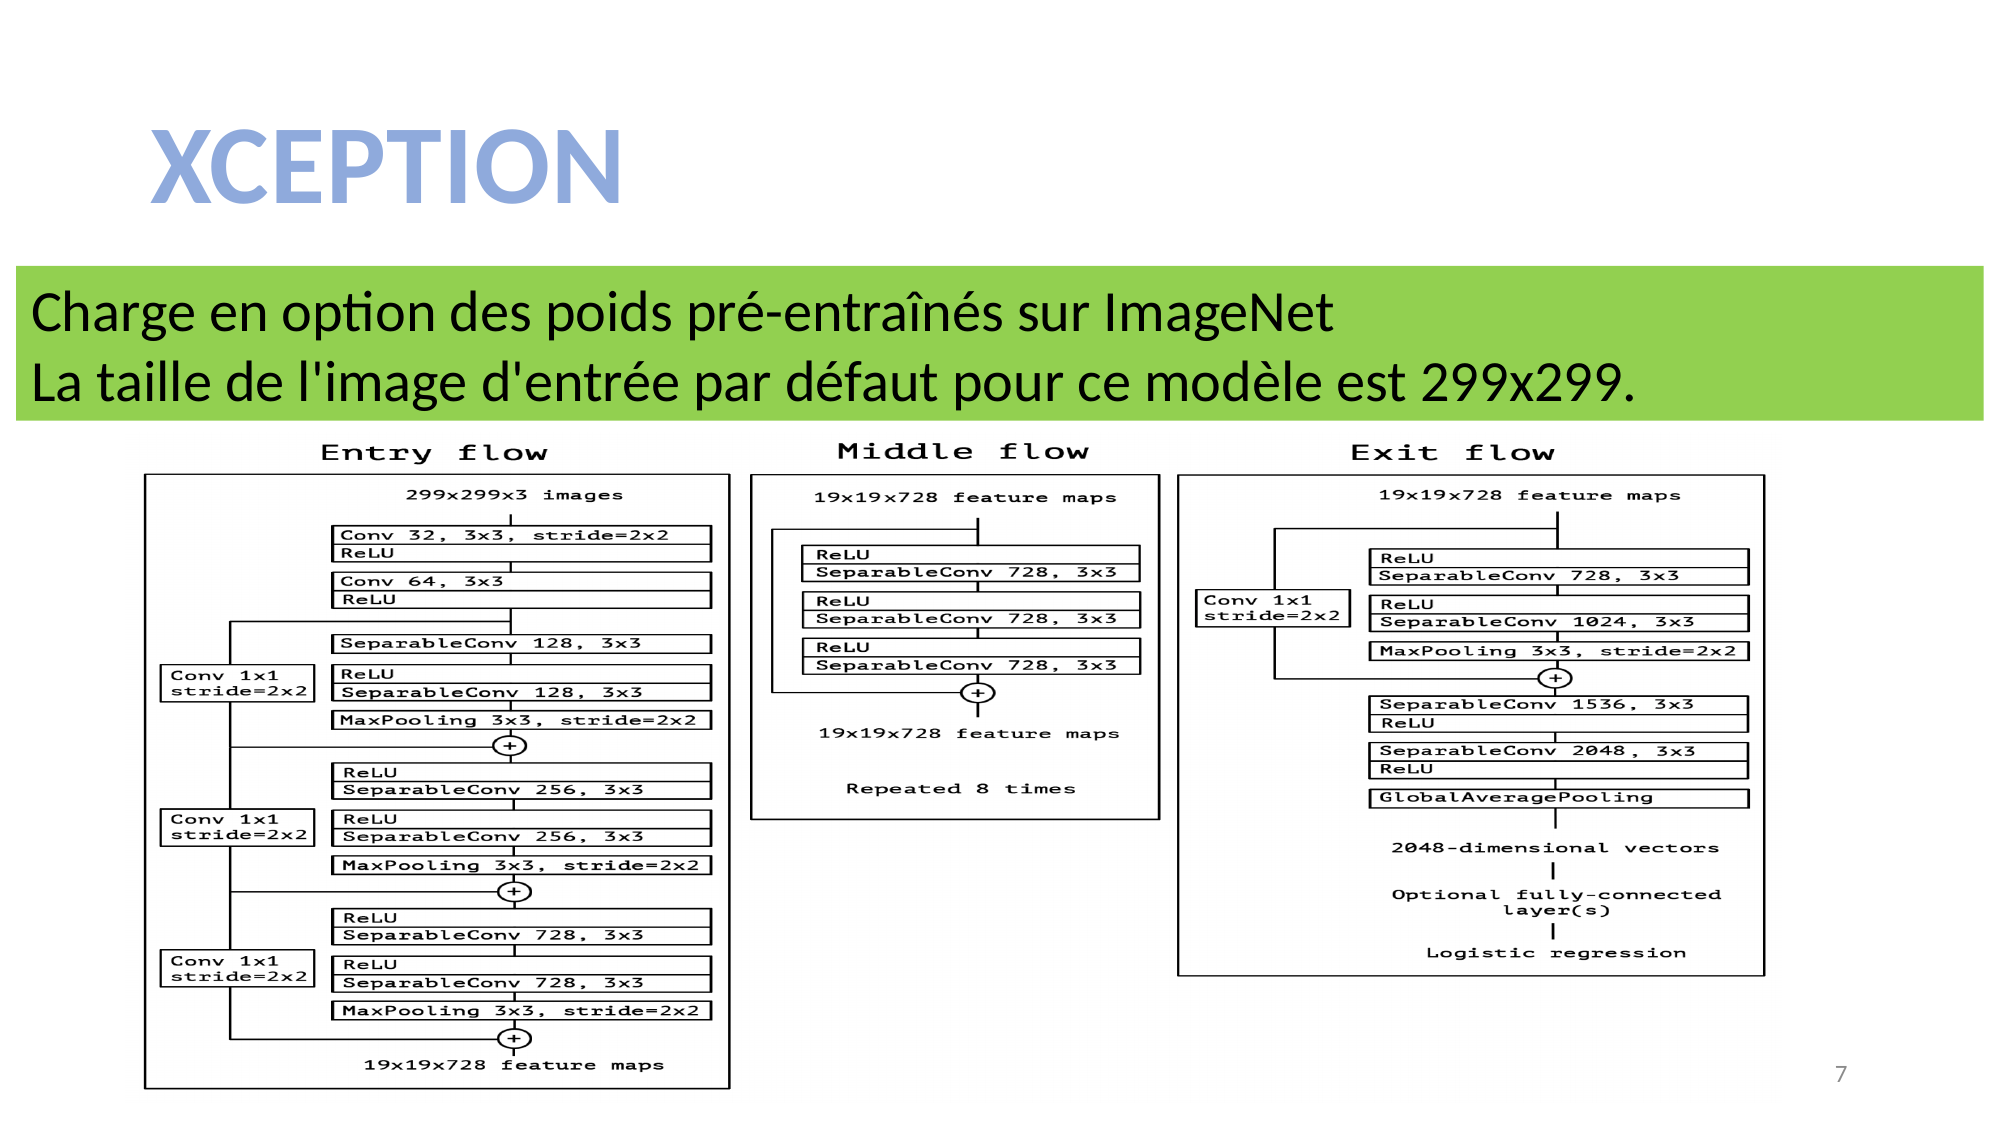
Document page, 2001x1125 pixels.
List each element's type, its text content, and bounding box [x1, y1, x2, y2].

picture [125, 432, 1782, 1103]
slide_number 7 [1782, 1042, 1863, 1103]
text_box XCEPTION [135, 83, 641, 234]
text_box Charge en option des poids pré-entraînés sur ImageNet La taille de l'image d'entrée par défaut pour ce modèle est 299x299. [16, 265, 1984, 421]
